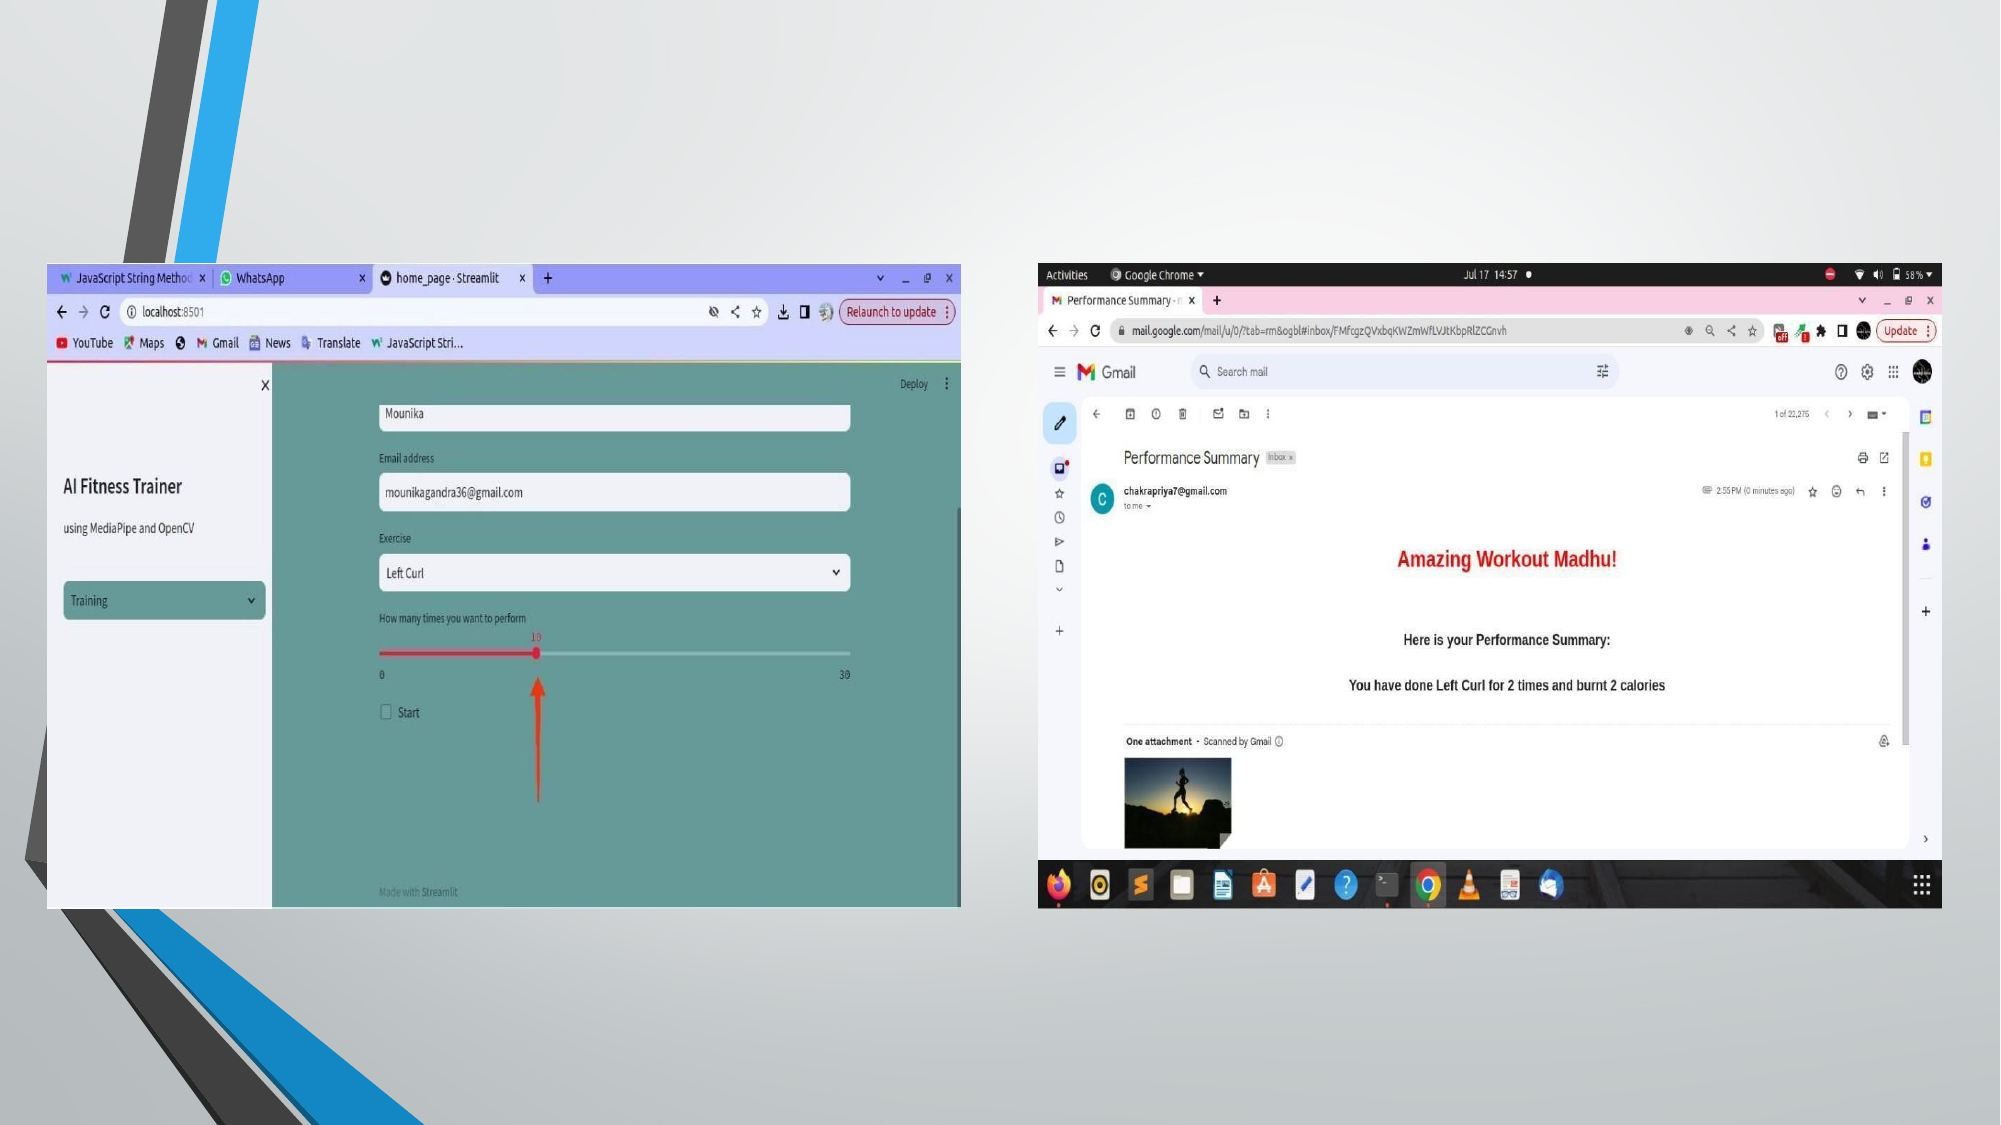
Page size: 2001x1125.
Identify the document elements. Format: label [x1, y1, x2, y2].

picture [1038, 263, 1942, 909]
picture [47, 263, 961, 909]
